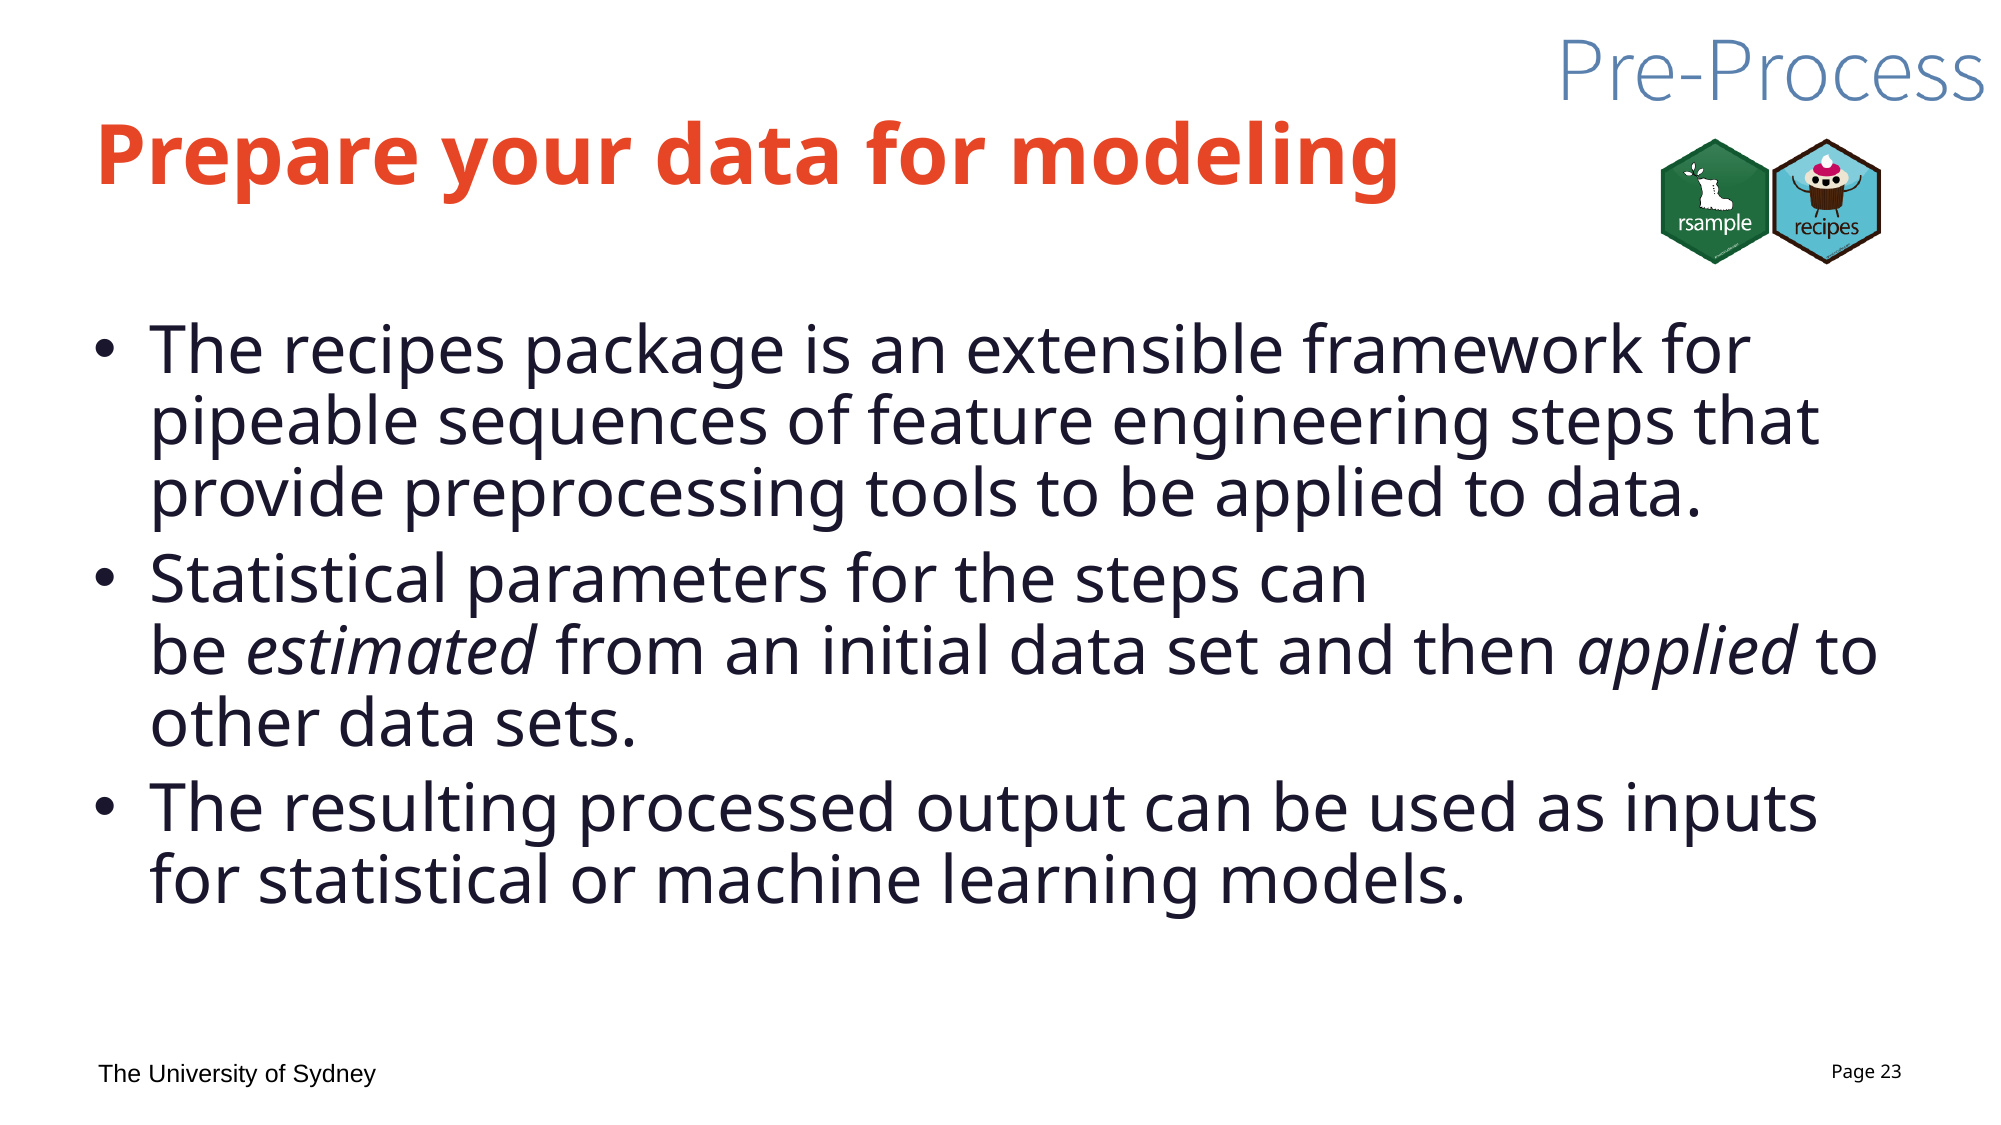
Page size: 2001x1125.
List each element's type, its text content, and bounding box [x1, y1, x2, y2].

picture [1508, 0, 2000, 309]
title Prepare your data for modeling [94, 100, 1503, 208]
list The recipes package is an extensible framework for pipeable sequences of feature engineering steps that provide preprocessing tools to be applied to data. Statistical parameters for the steps can be estimated from an initial data set and then applied to other data sets. The resulting processed output can be used as inputs for statistical or machine learning models. [78, 308, 1900, 1091]
